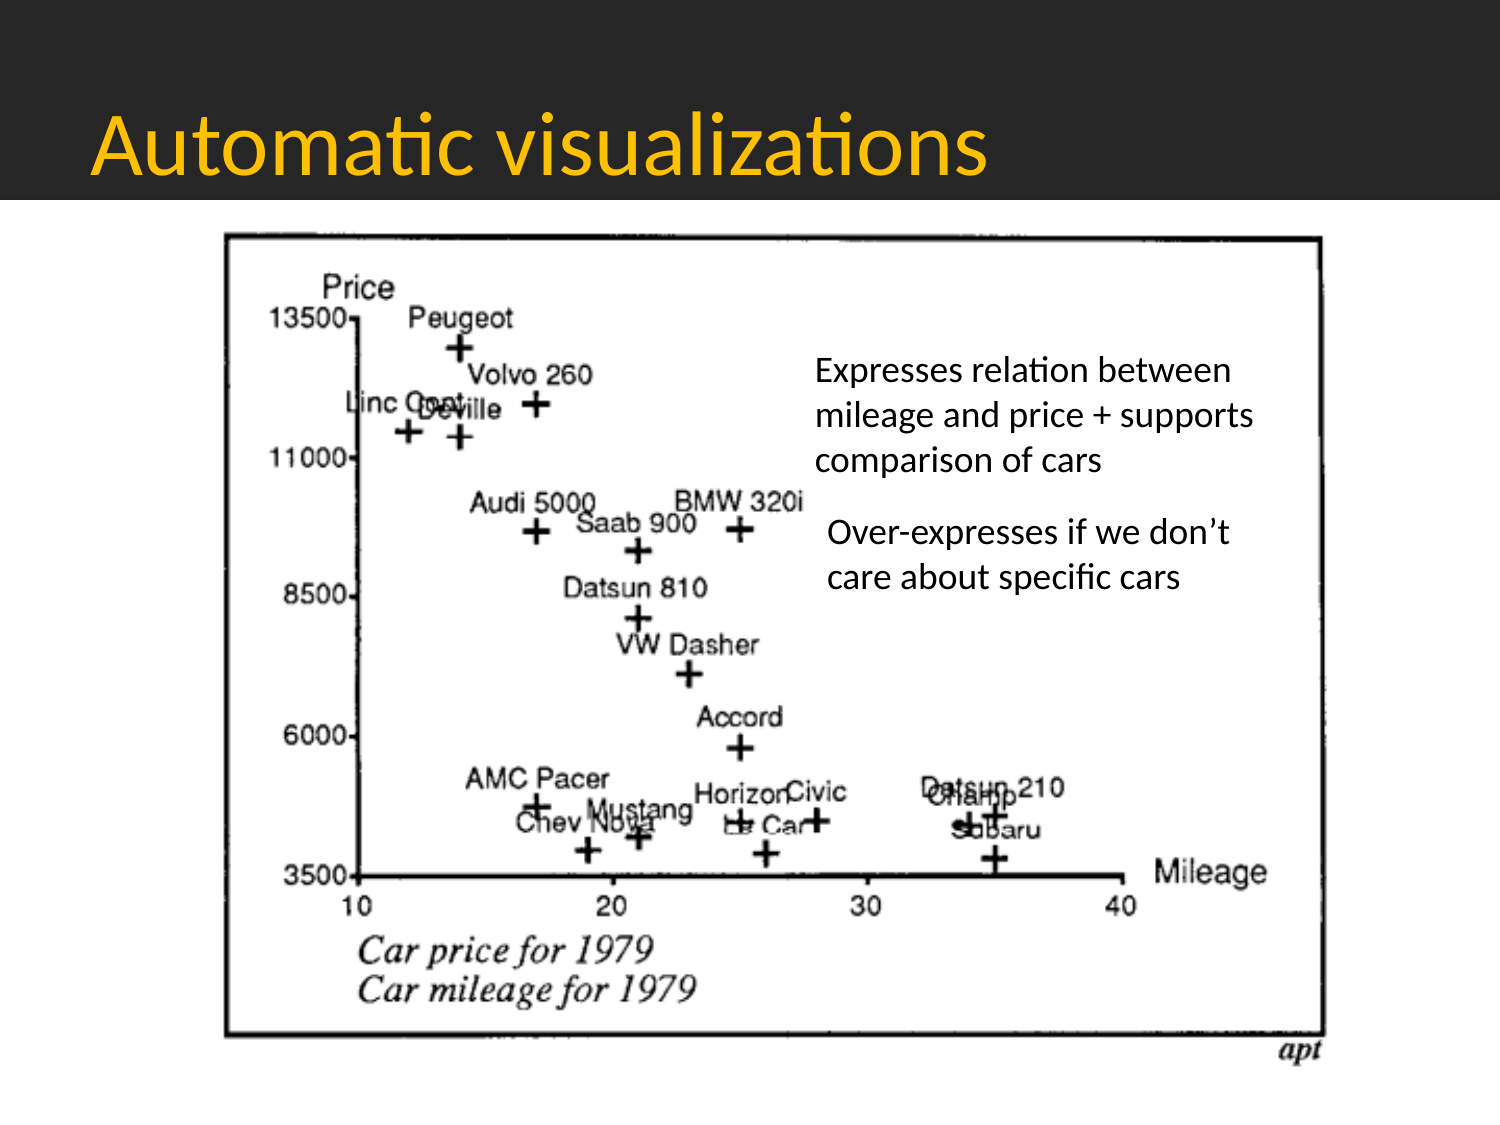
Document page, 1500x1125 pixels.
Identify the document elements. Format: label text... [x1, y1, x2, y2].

picture [212, 224, 1349, 1072]
title Automatic visualizations [75, 45, 1425, 233]
text_box [0, 199, 1500, 1125]
